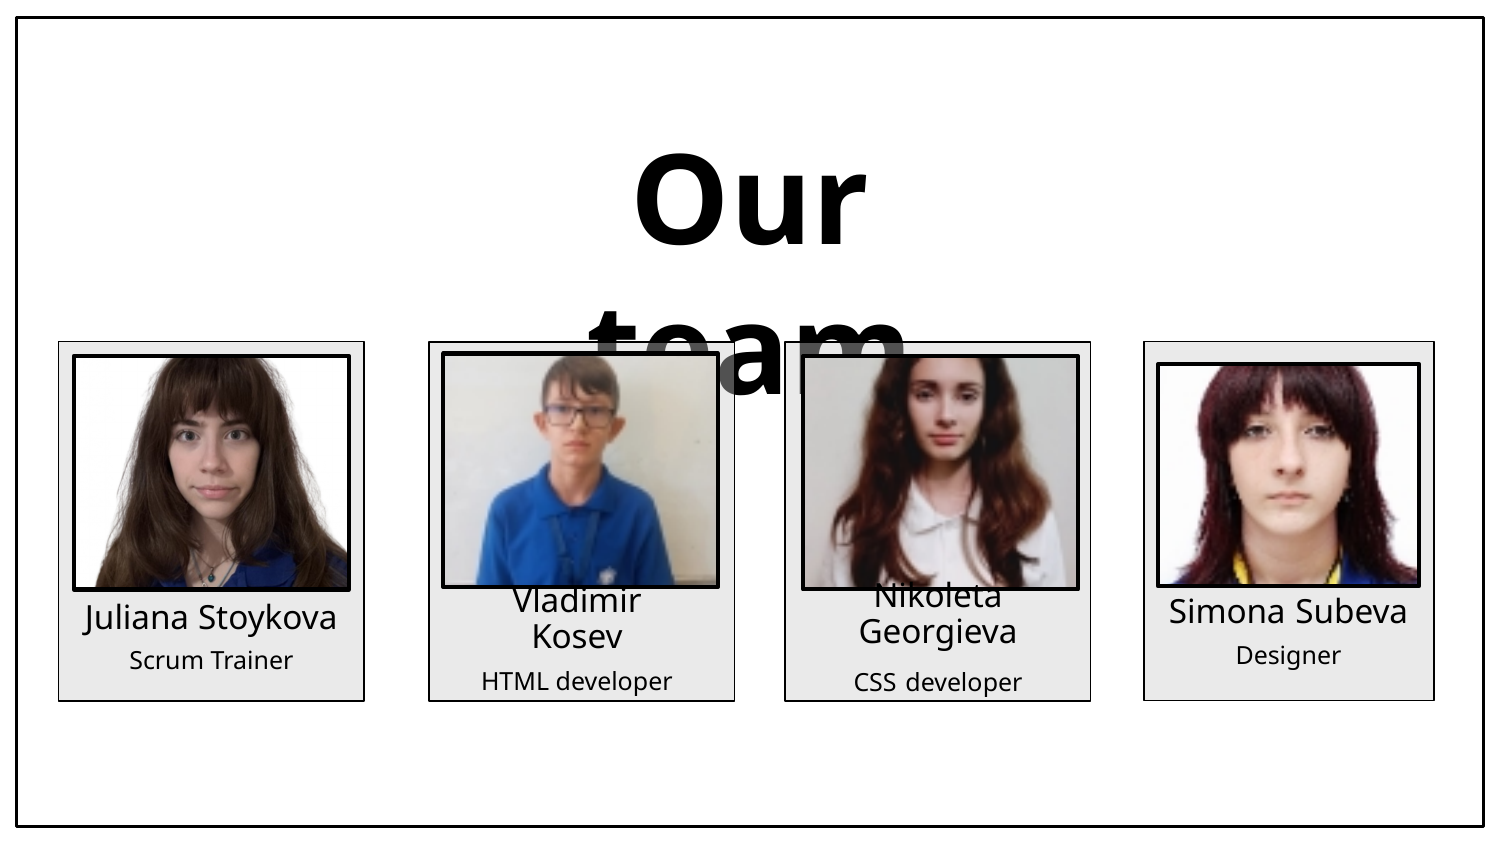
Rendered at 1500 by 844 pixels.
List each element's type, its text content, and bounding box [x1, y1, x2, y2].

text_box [1143, 341, 1435, 702]
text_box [784, 341, 1092, 702]
title Our team [539, 104, 961, 221]
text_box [428, 341, 760, 702]
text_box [19, 341, 404, 702]
